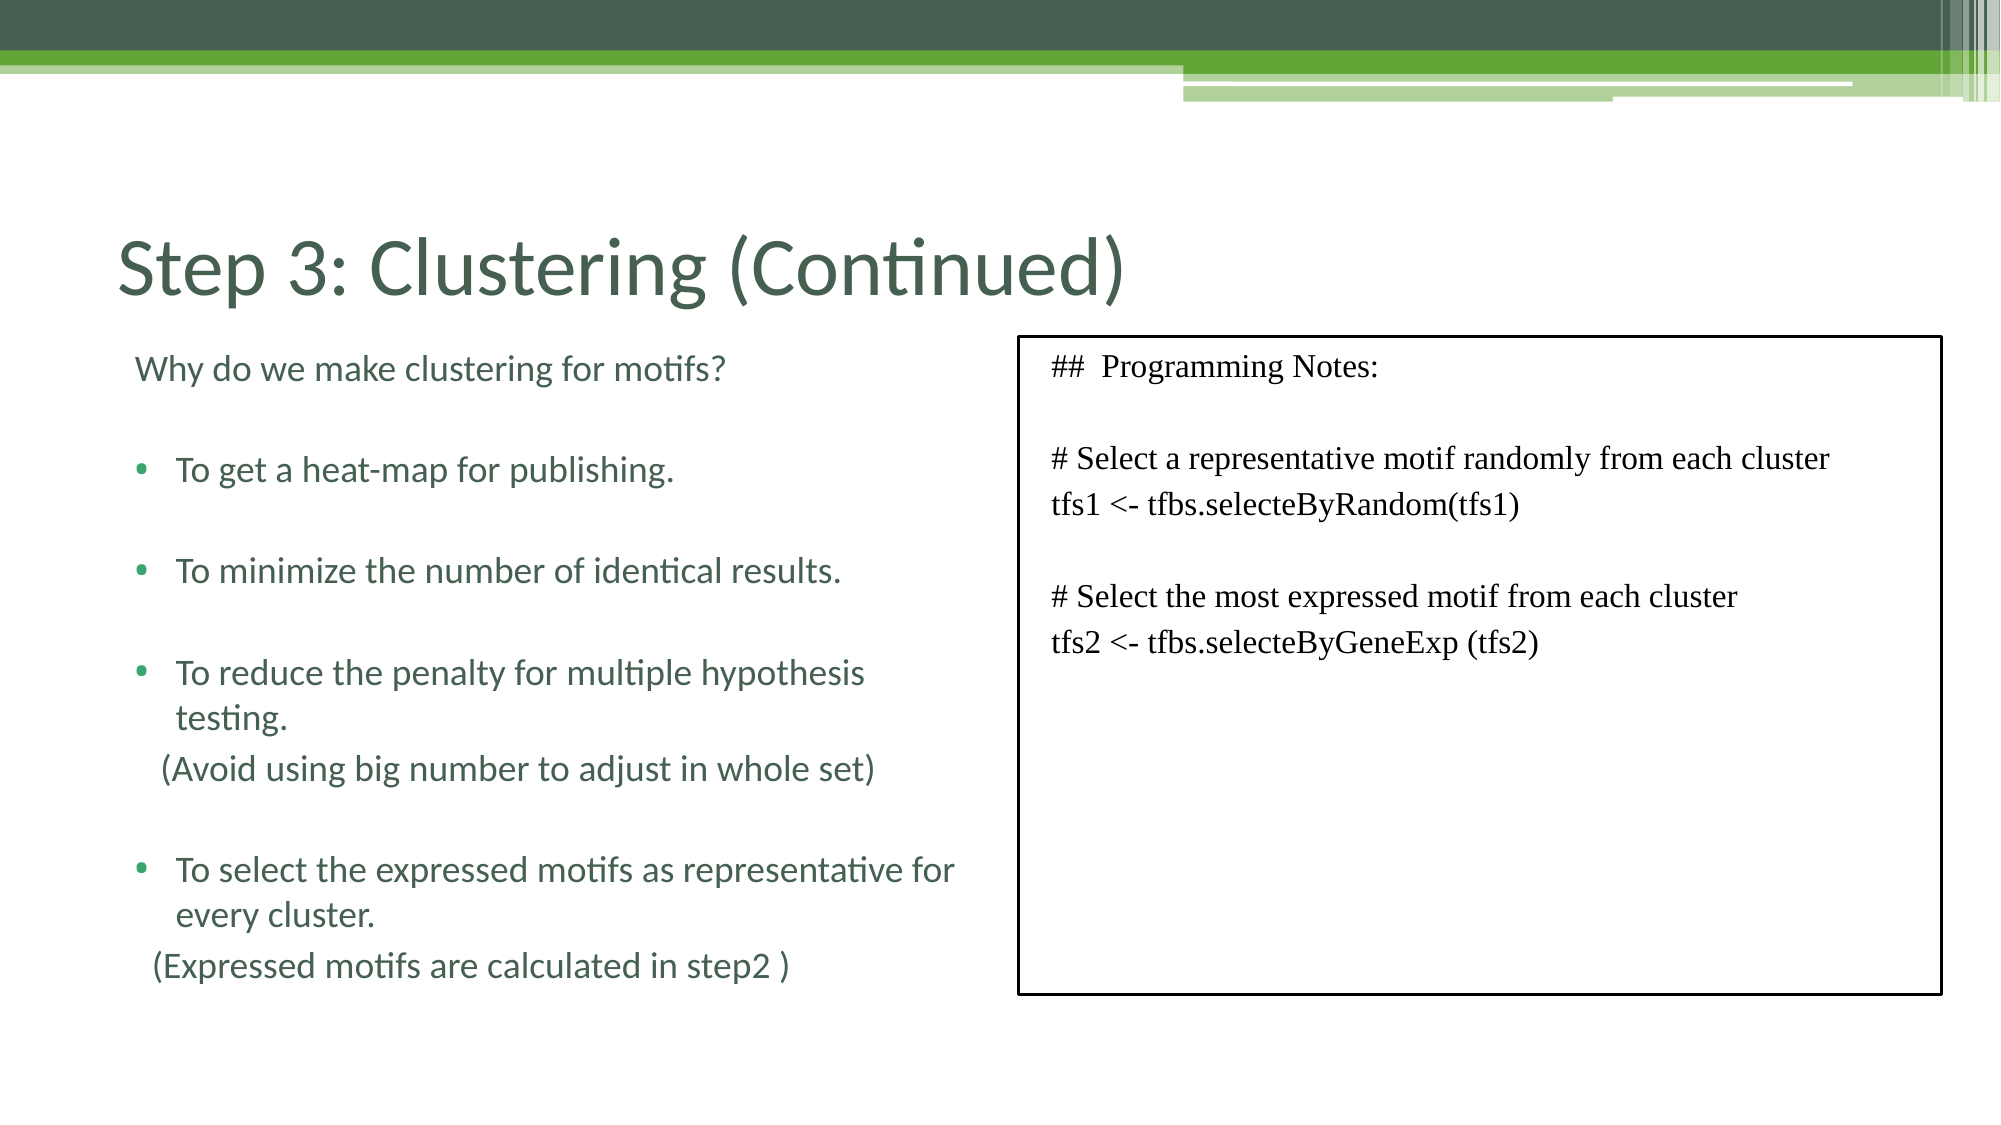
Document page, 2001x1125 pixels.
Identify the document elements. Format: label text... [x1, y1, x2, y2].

text_box Step 3: Clustering (Continued) [102, 187, 1903, 337]
list Why do we make clustering for motifs? To get a heat-map for publishing. To minimize the number of identical results. To reduce the penalty for multiple hypothesis testing. (Avoid using big number to adjust in whole set) To select the expressed motifs as representative for every cluster. (Expressed motifs are calculated in step2 ) [102, 337, 986, 995]
list ## Programming Notes: # Select a representative motif randomly from each cluster tfs1 <- tfbs.selecteByRandom(tfs1) # Select the most expressed motif from each cluster tfs2 <- tfbs.selecteByGeneExp (tfs2) [1018, 336, 1942, 995]
